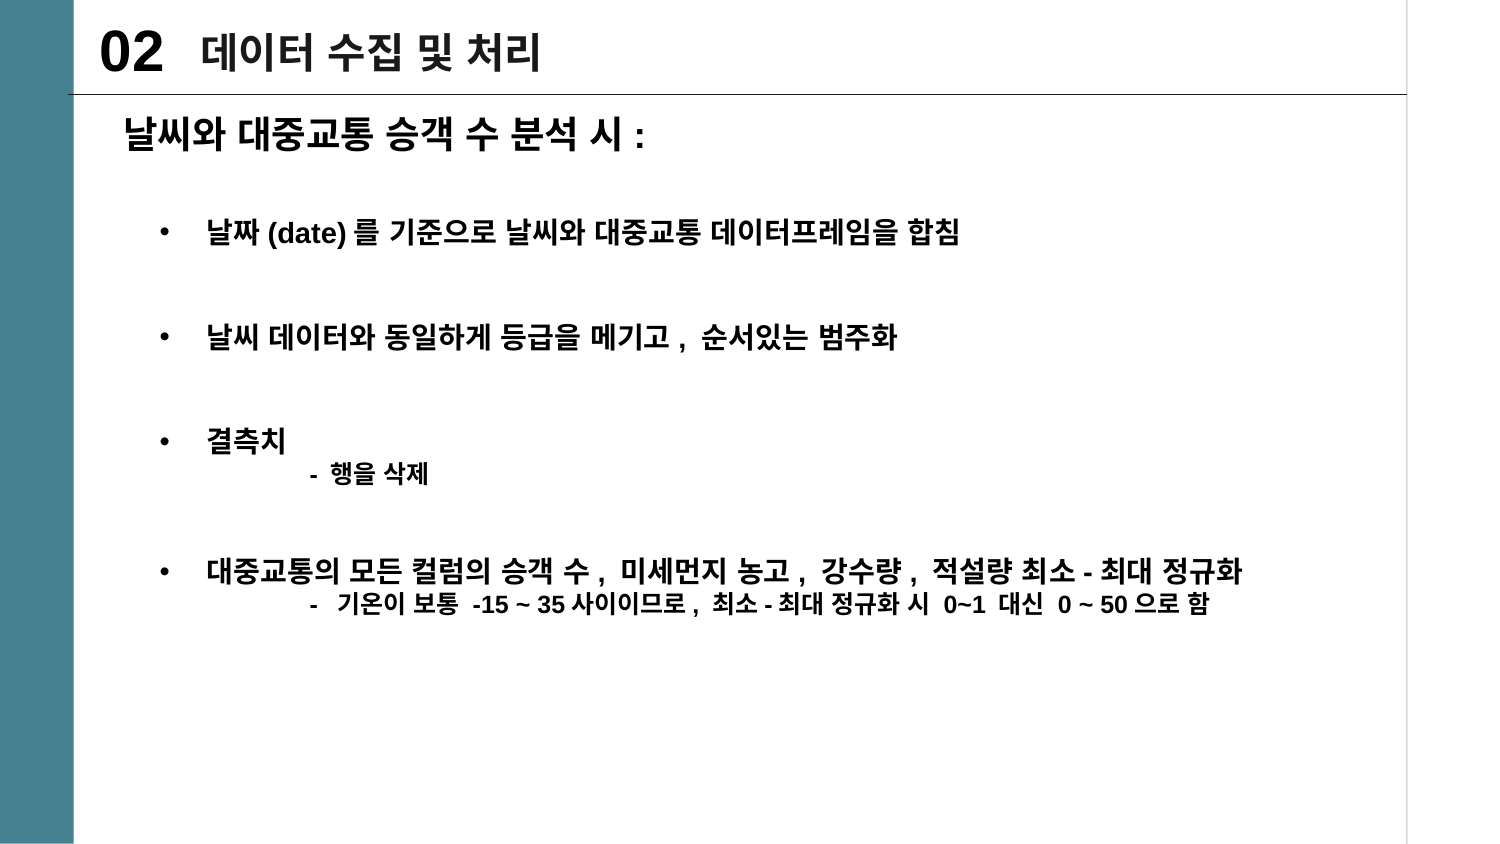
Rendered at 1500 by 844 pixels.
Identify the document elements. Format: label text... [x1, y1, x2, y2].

text_box 02 [85, 5, 205, 91]
text_box 날씨와 대중교통 승객 수 분석 시: [108, 103, 662, 164]
text_box 날짜(date)를 기준으로 날씨와 대중교통 데이터프레임을 합침 날씨 데이터와 동일하게 등급을 메기고, 순서있는 범주화 결측치 - 행을 삭제 대중교통의 모든 컬럼의 승객 수, 미세먼지 농고, 강수량, 적설량 최소-최대 정규화 - 기온이 보통 -15 ~ 35사이이므로, 최소-최대 정규화 시 0~1 대신 0 ~ 50으로 함 [144, 206, 1381, 661]
text_box 데이터 수집 및 처리 [185, 11, 800, 86]
